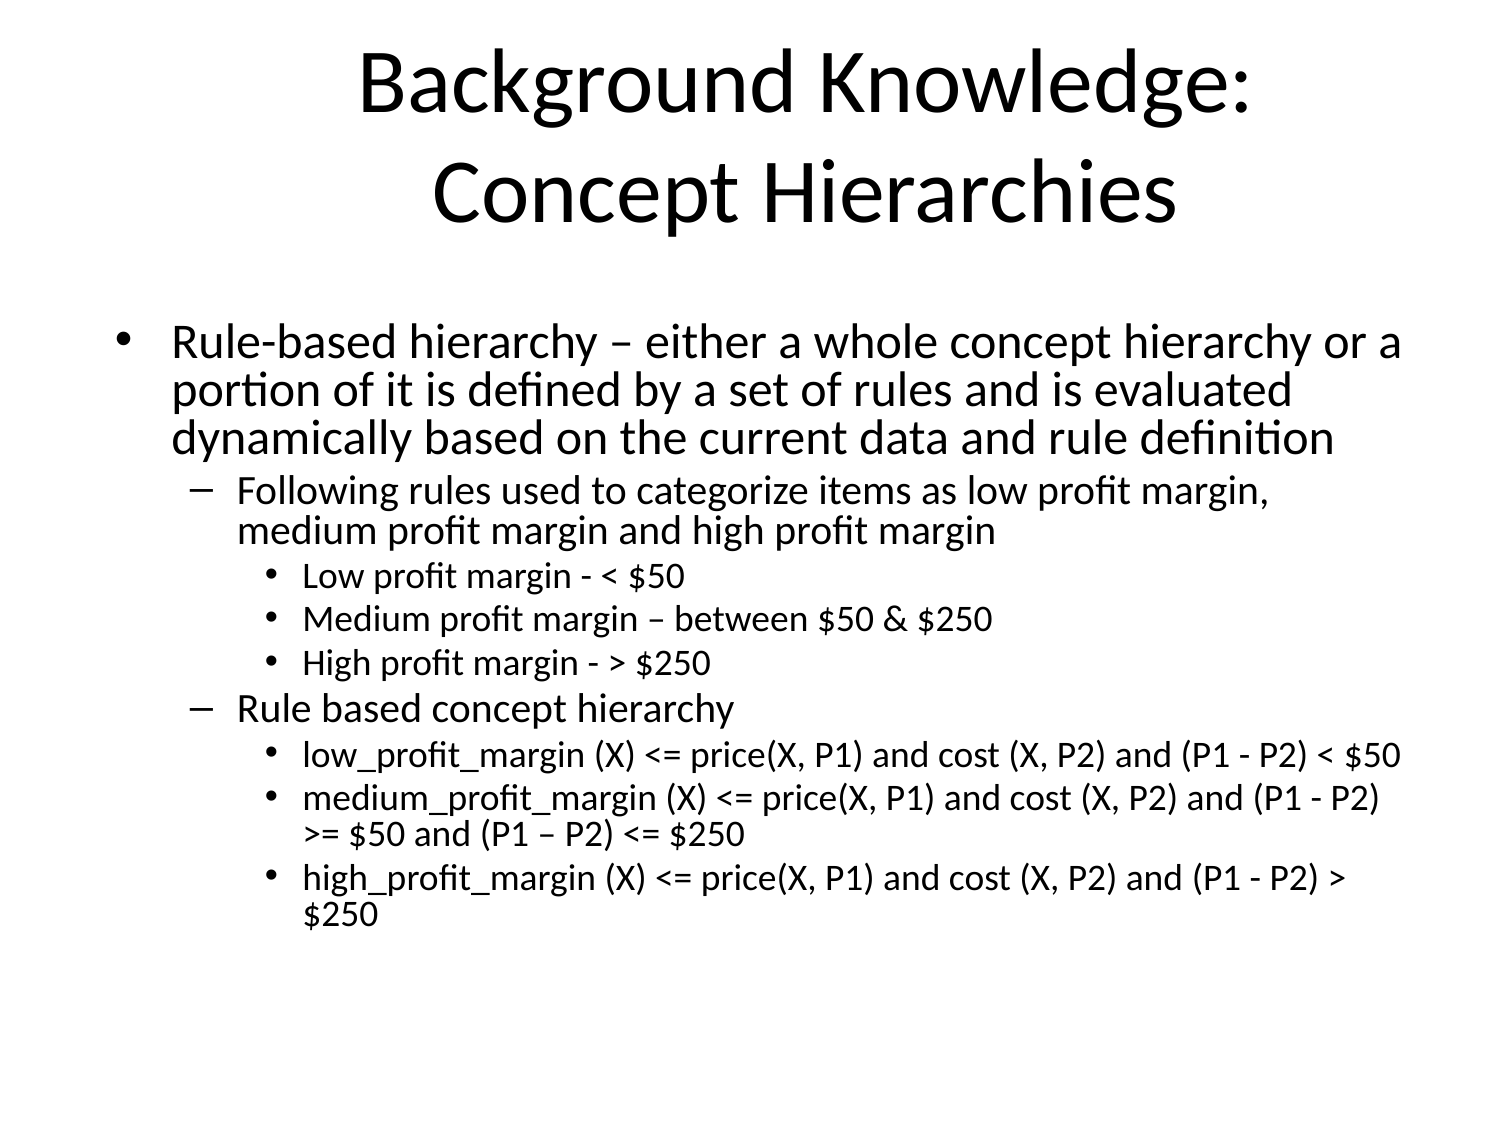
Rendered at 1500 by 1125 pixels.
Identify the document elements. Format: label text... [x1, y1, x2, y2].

title Background Knowledge: Concept Hierarchies [237, 50, 1375, 213]
list Rule-based hierarchy – either a whole concept hierarchy or a portion of it is defined by a set of rules and is evaluated dynamically based on the current data and rule definition Following rules used to categorize items as low profit margin, medium profit margin and high profit margin Low profit margin - < $50 Medium profit margin – between $50 & $250 High profit margin - > $250 Rule based concept hierarchy low_profit_margin (X) <= price(X, P1) and cost (X, P2) and (P1 - P2) < $50 medium_profit_margin (X) <= price(X, P1) and cost (X, P2) and (P1 - P2) >= $50 and (P1 – P2) <= $250 high_profit_margin (X) <= price(X, P1) and cost (X, P2) and (P1 - P2) > $250 [99, 312, 1425, 975]
